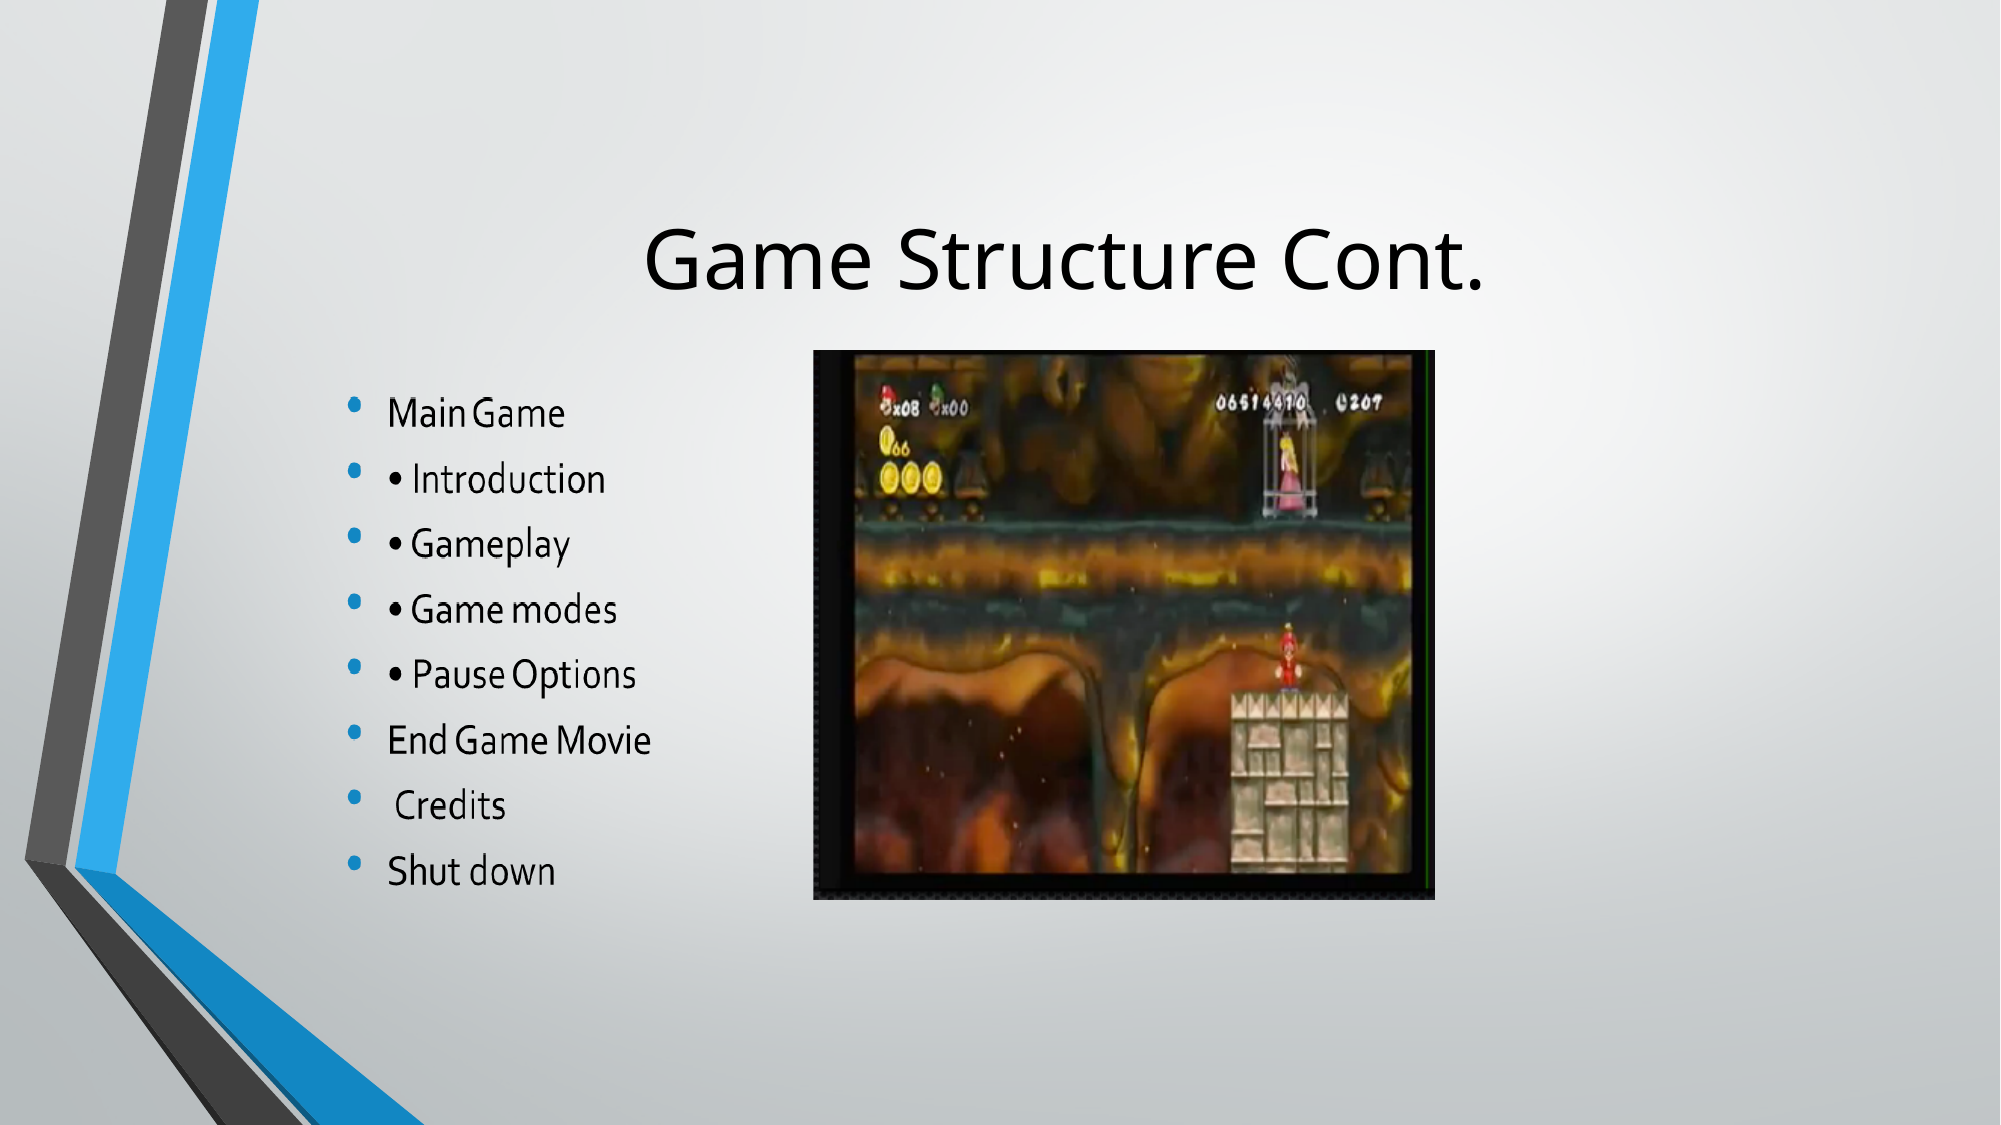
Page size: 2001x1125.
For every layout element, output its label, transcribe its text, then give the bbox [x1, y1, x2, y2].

picture [813, 349, 1436, 900]
title Game Structure Cont. [243, 112, 1887, 400]
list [313, 353, 1817, 946]
